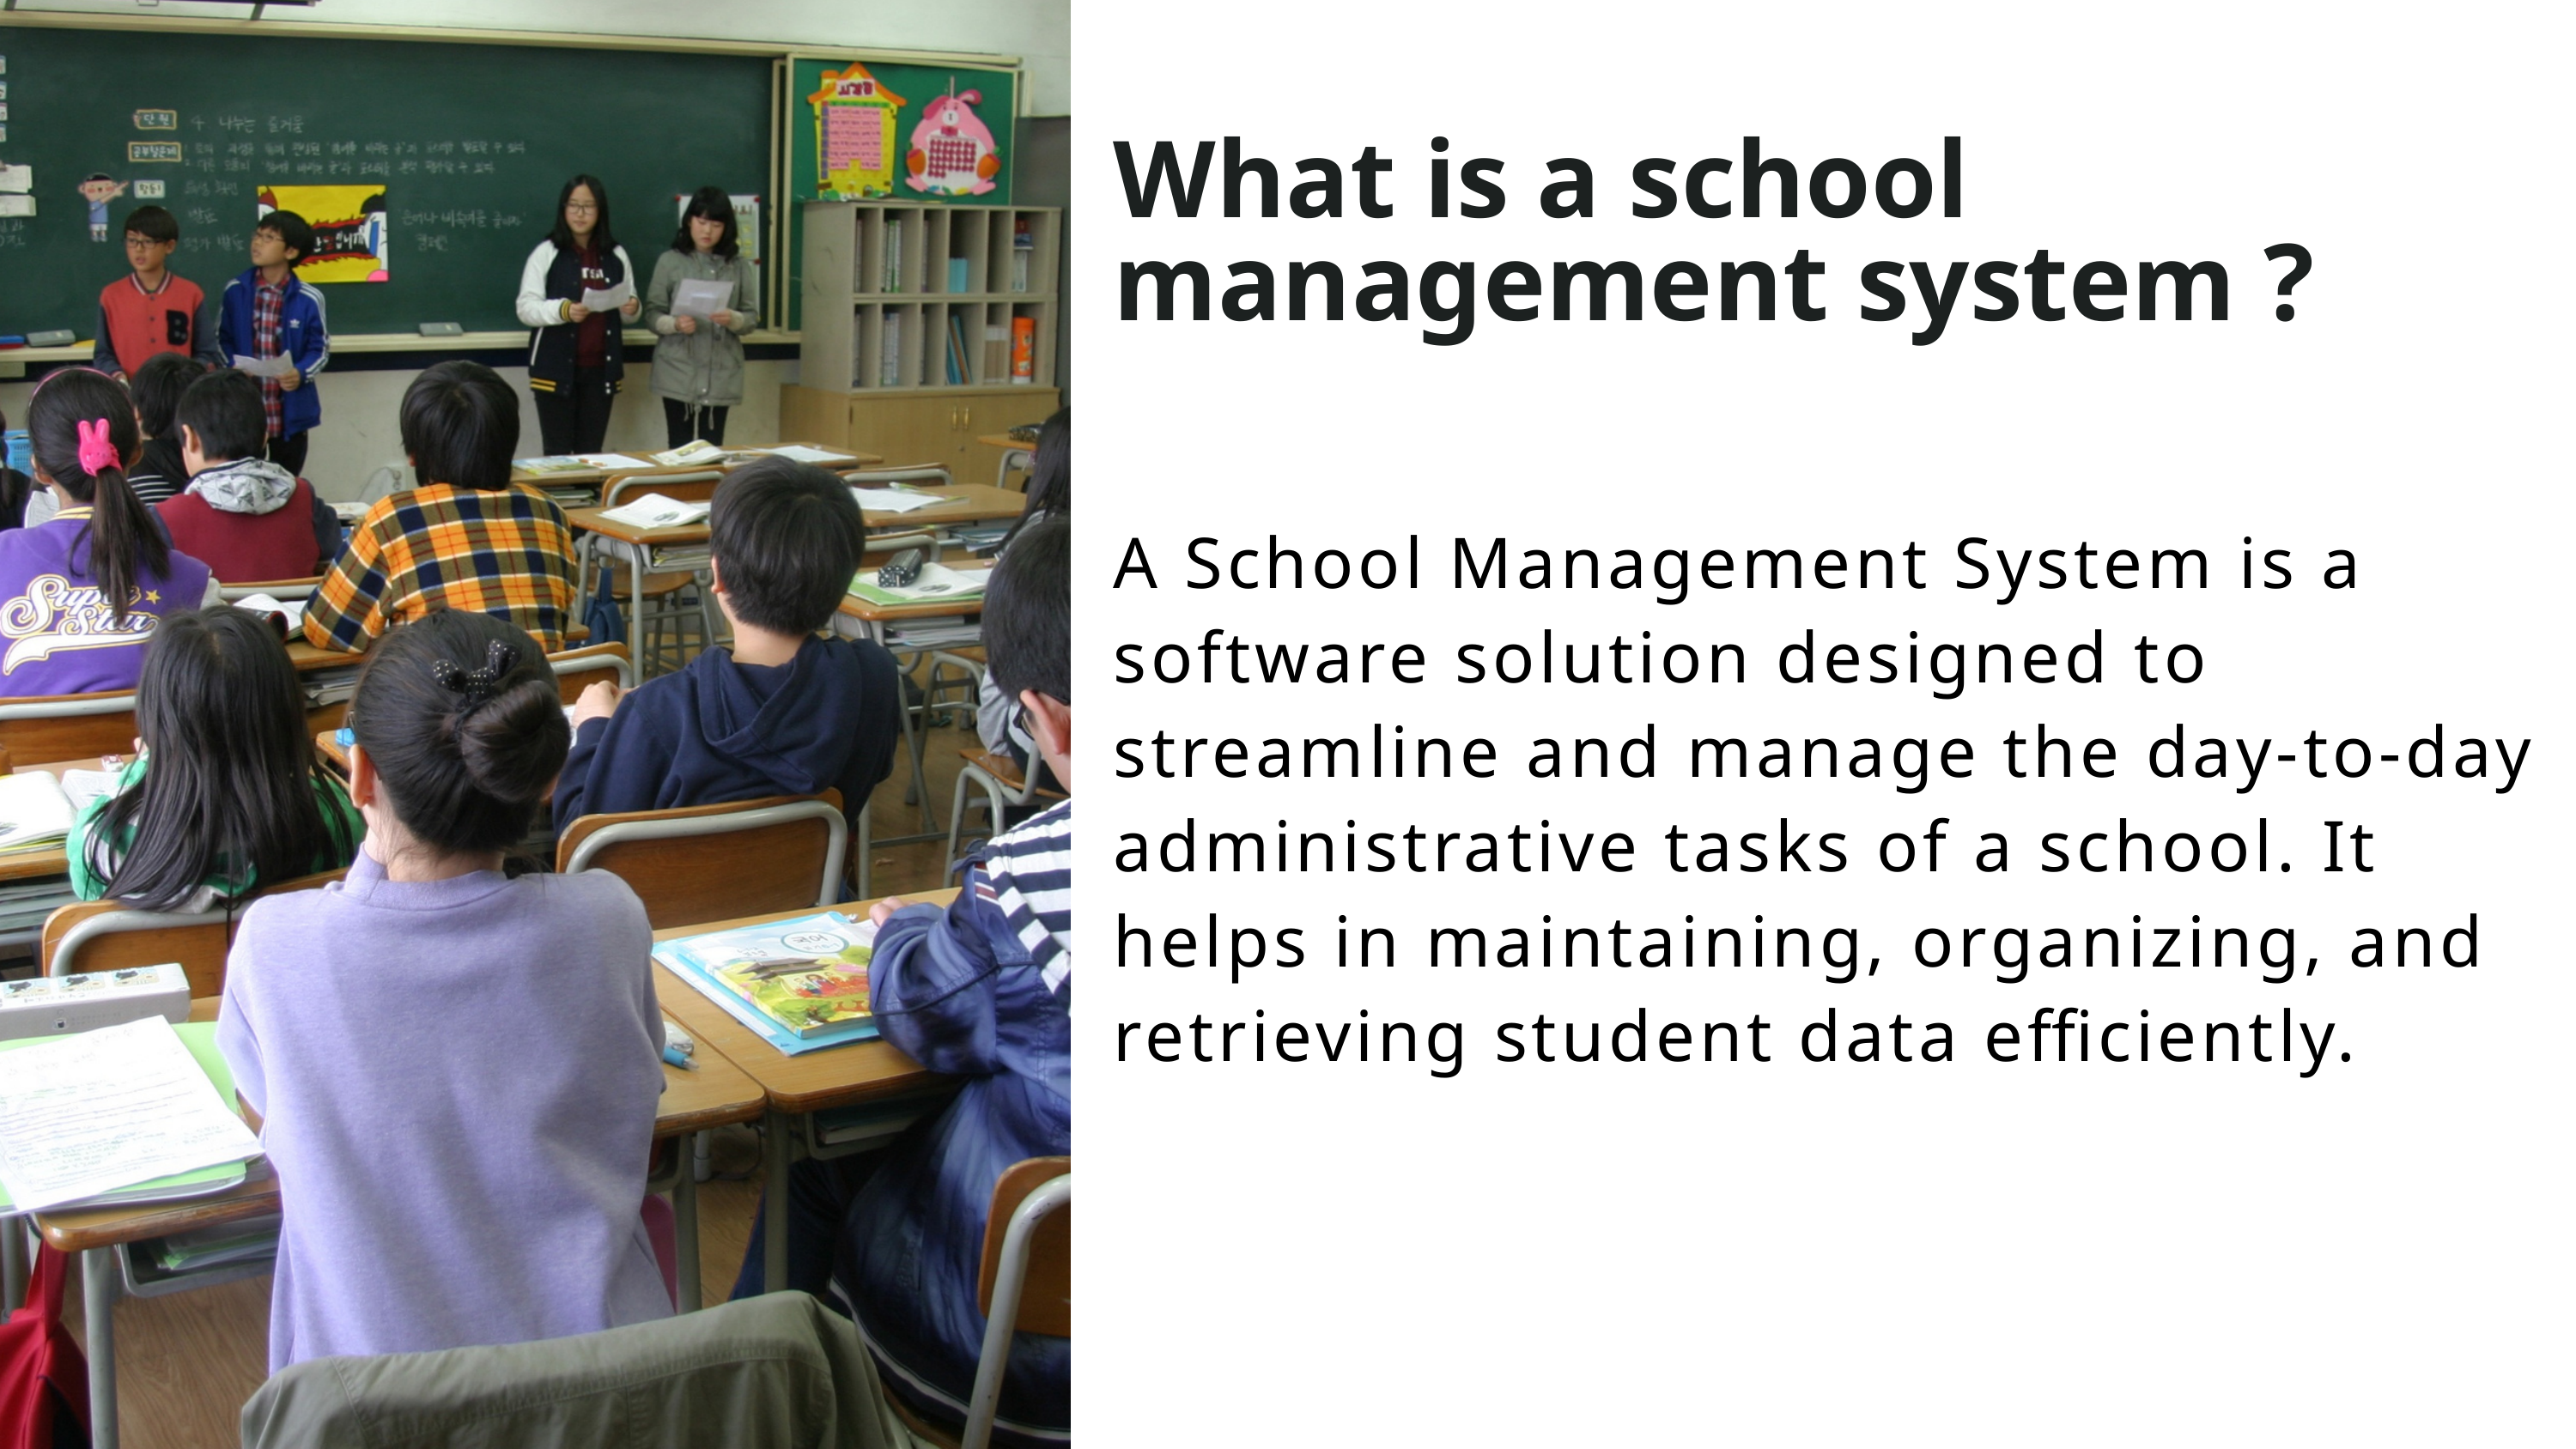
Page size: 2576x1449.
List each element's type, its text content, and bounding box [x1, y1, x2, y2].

text_box What is a school management system ? [1113, 136, 2576, 343]
text_box A School Management System is a software solution designed to streamline and manage the day-to-day administrative tasks of a school. It helps in maintaining, organizing, and retrieving student data efficiently. [1113, 507, 2543, 1360]
text_box [0, 0, 1071, 1449]
